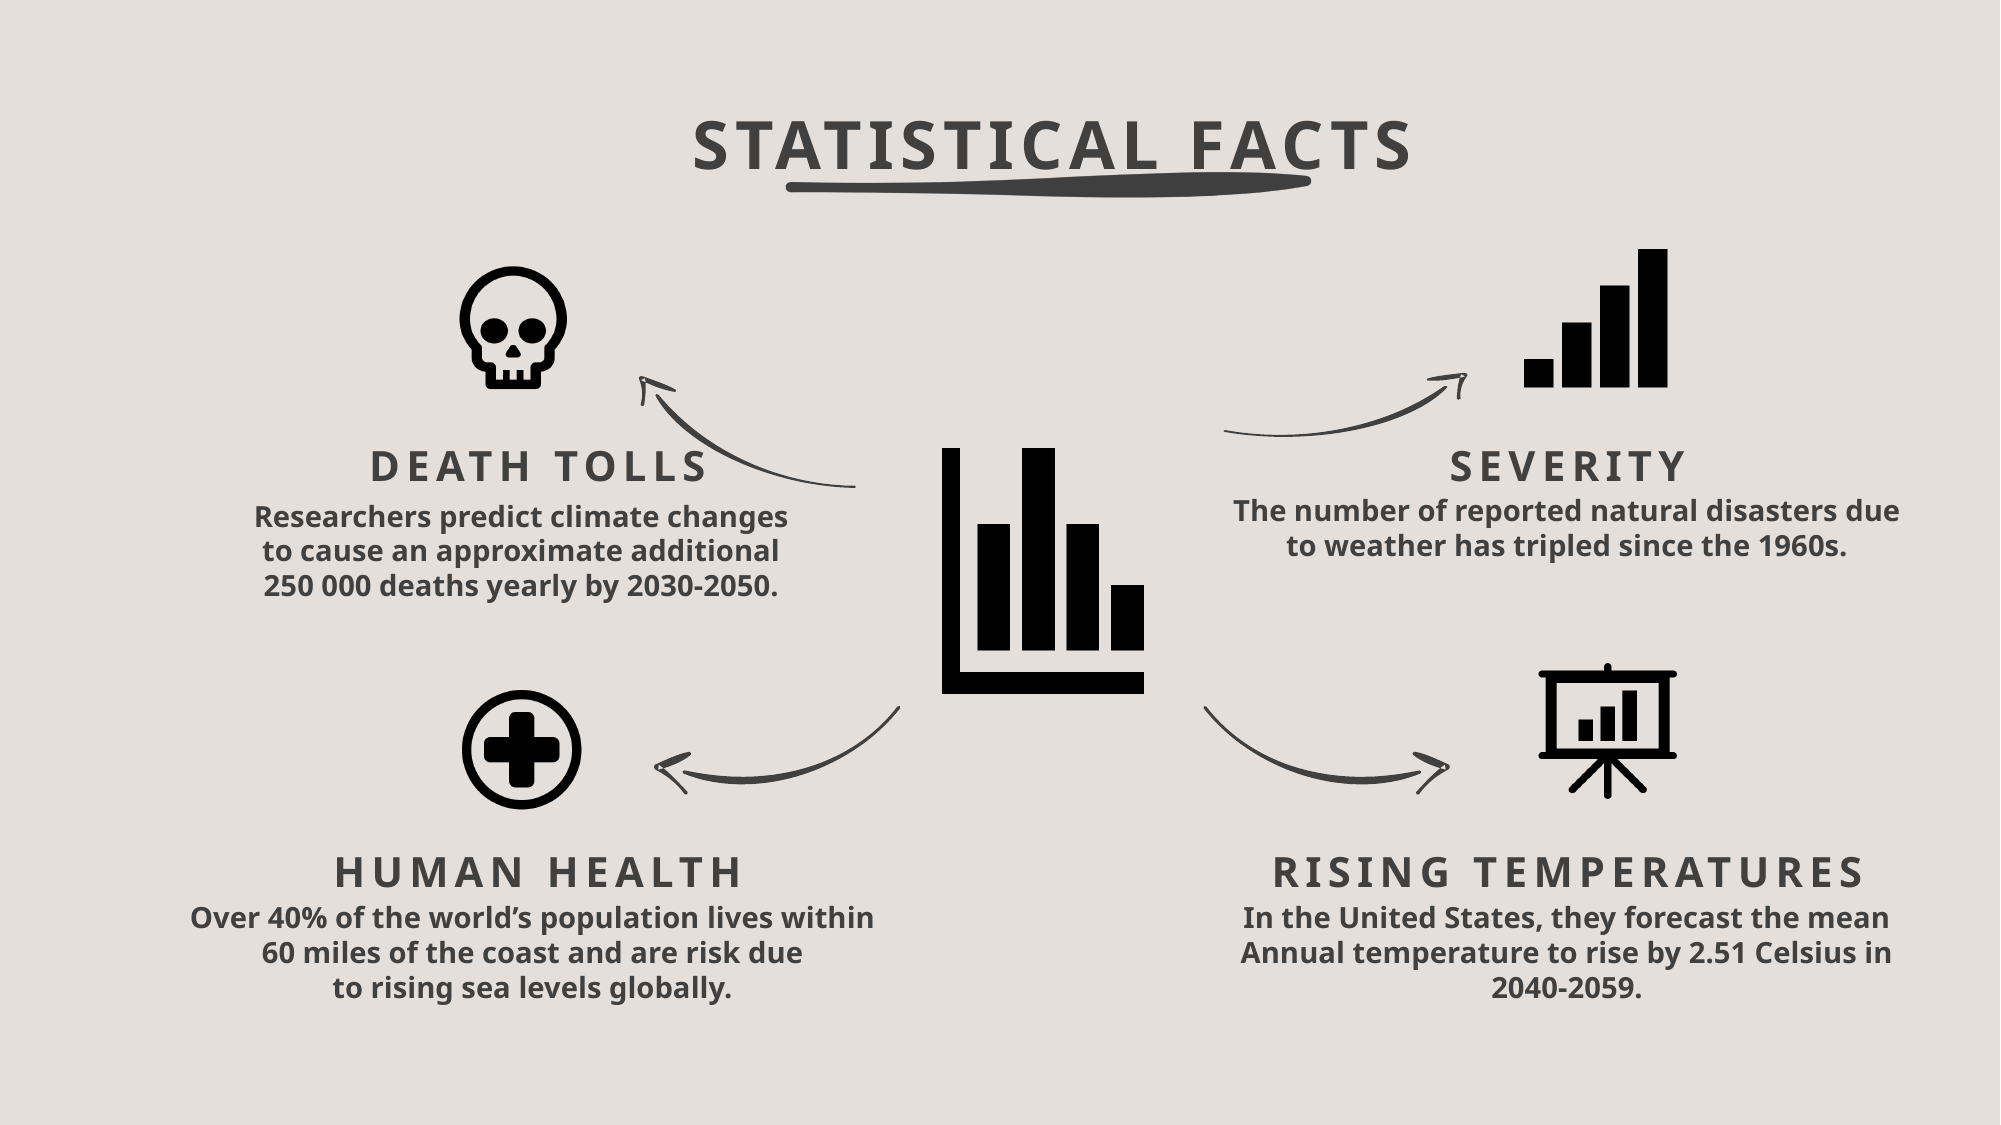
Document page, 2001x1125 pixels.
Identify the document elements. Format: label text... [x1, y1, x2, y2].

text_box Over 40% of the world’s population lives within 60 miles of the coast and are risk due to rising sea levels globally. [175, 891, 891, 1012]
picture [430, 252, 596, 403]
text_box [1214, 674, 1438, 802]
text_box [1225, 363, 1466, 443]
picture [785, 157, 1312, 216]
text_box RISING TEMPERATURES [1256, 838, 1878, 891]
text_box STATISTICAL FACTS [677, 95, 1428, 191]
text_box Researchers predict climate changes to cause an approximate additional 250 000 deaths yearly by 2030-2050. [238, 490, 804, 611]
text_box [666, 674, 889, 802]
text_box SEVERITY [1434, 431, 1700, 485]
text_box In the United States, they forecast the mean Annual temperature to rise by 2.51 Celsius in 2040-2059. [1225, 891, 1909, 1012]
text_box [632, 389, 862, 476]
picture [446, 674, 597, 825]
text_box The number of reported natural disasters due to weather has tripled since the 1960s. [1218, 485, 1916, 570]
picture [900, 397, 1185, 744]
text_box HUMAN HEALTH [318, 838, 757, 891]
picture [1519, 643, 1695, 817]
text_box DEATH TOLLS [354, 431, 721, 490]
picture [1494, 220, 1697, 417]
